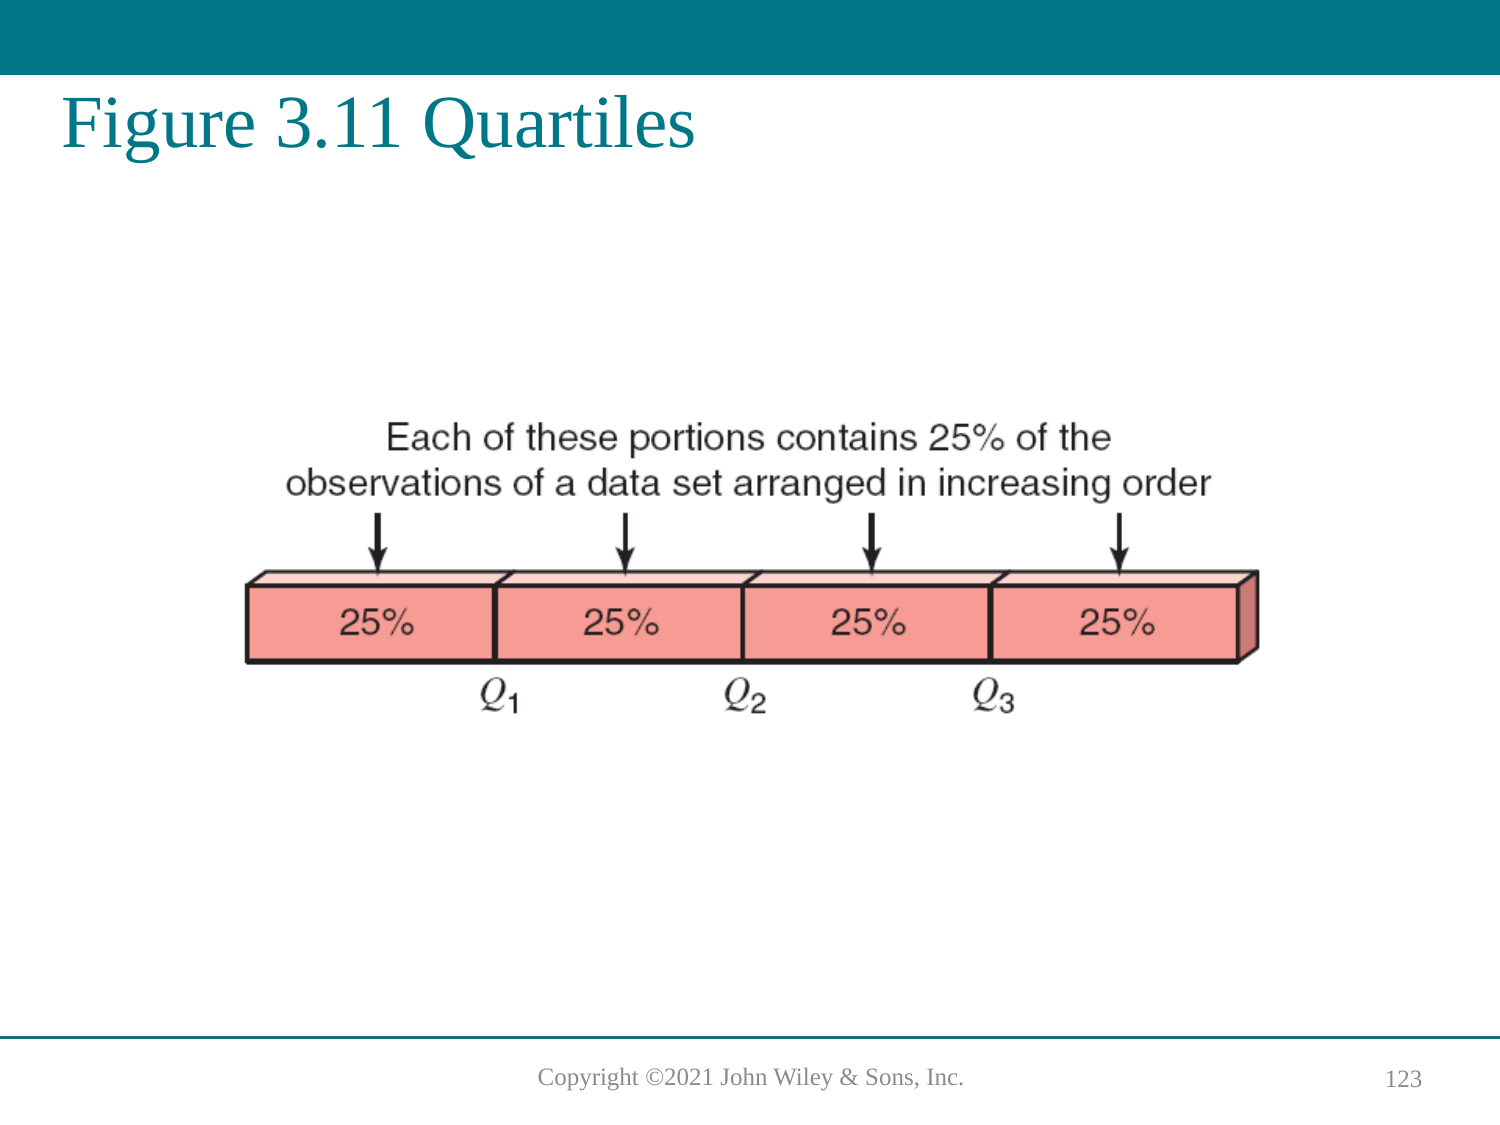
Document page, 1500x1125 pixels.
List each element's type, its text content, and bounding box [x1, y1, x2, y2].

picture [217, 399, 1283, 726]
title Figure 3.11 Quartiles [46, 75, 1447, 263]
